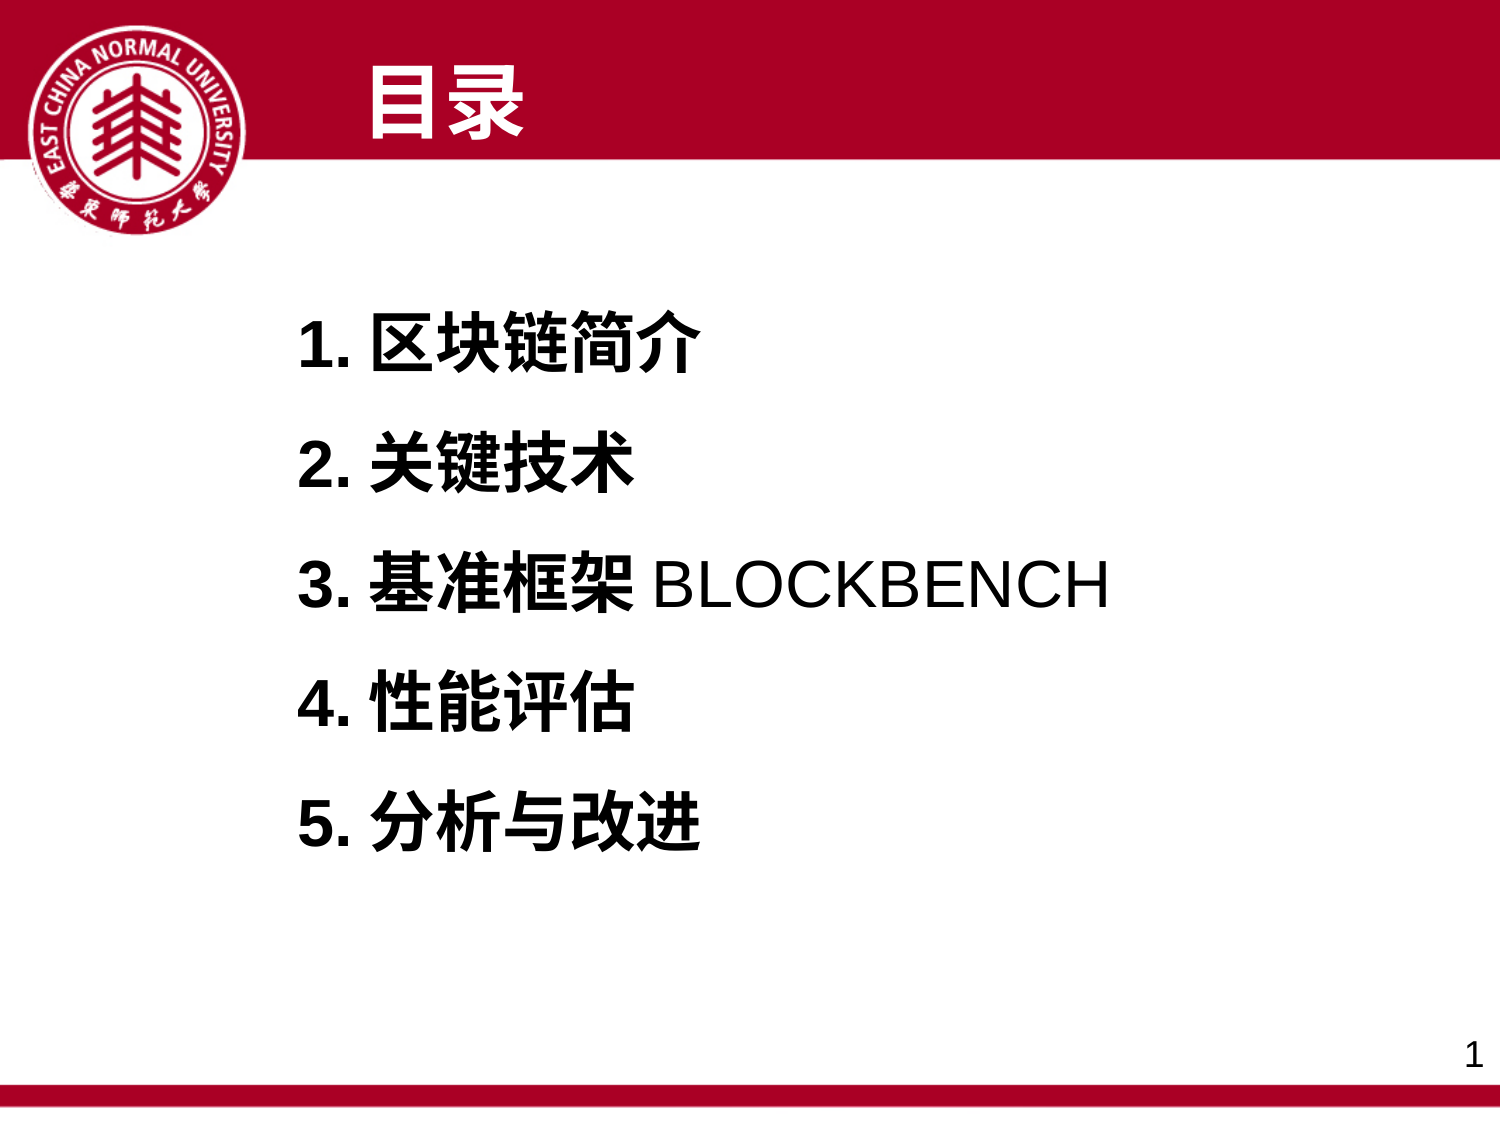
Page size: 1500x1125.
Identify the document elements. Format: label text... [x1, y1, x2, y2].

text_box 1 [1448, 1022, 1500, 1083]
text_box 1.区块链简介 2.关键技术 3.基准框架BLOCKBENCH 4.性能评估 5.分析与改进 [282, 253, 1232, 868]
picture [0, 0, 1500, 1125]
text_box 目录 [346, 42, 564, 157]
